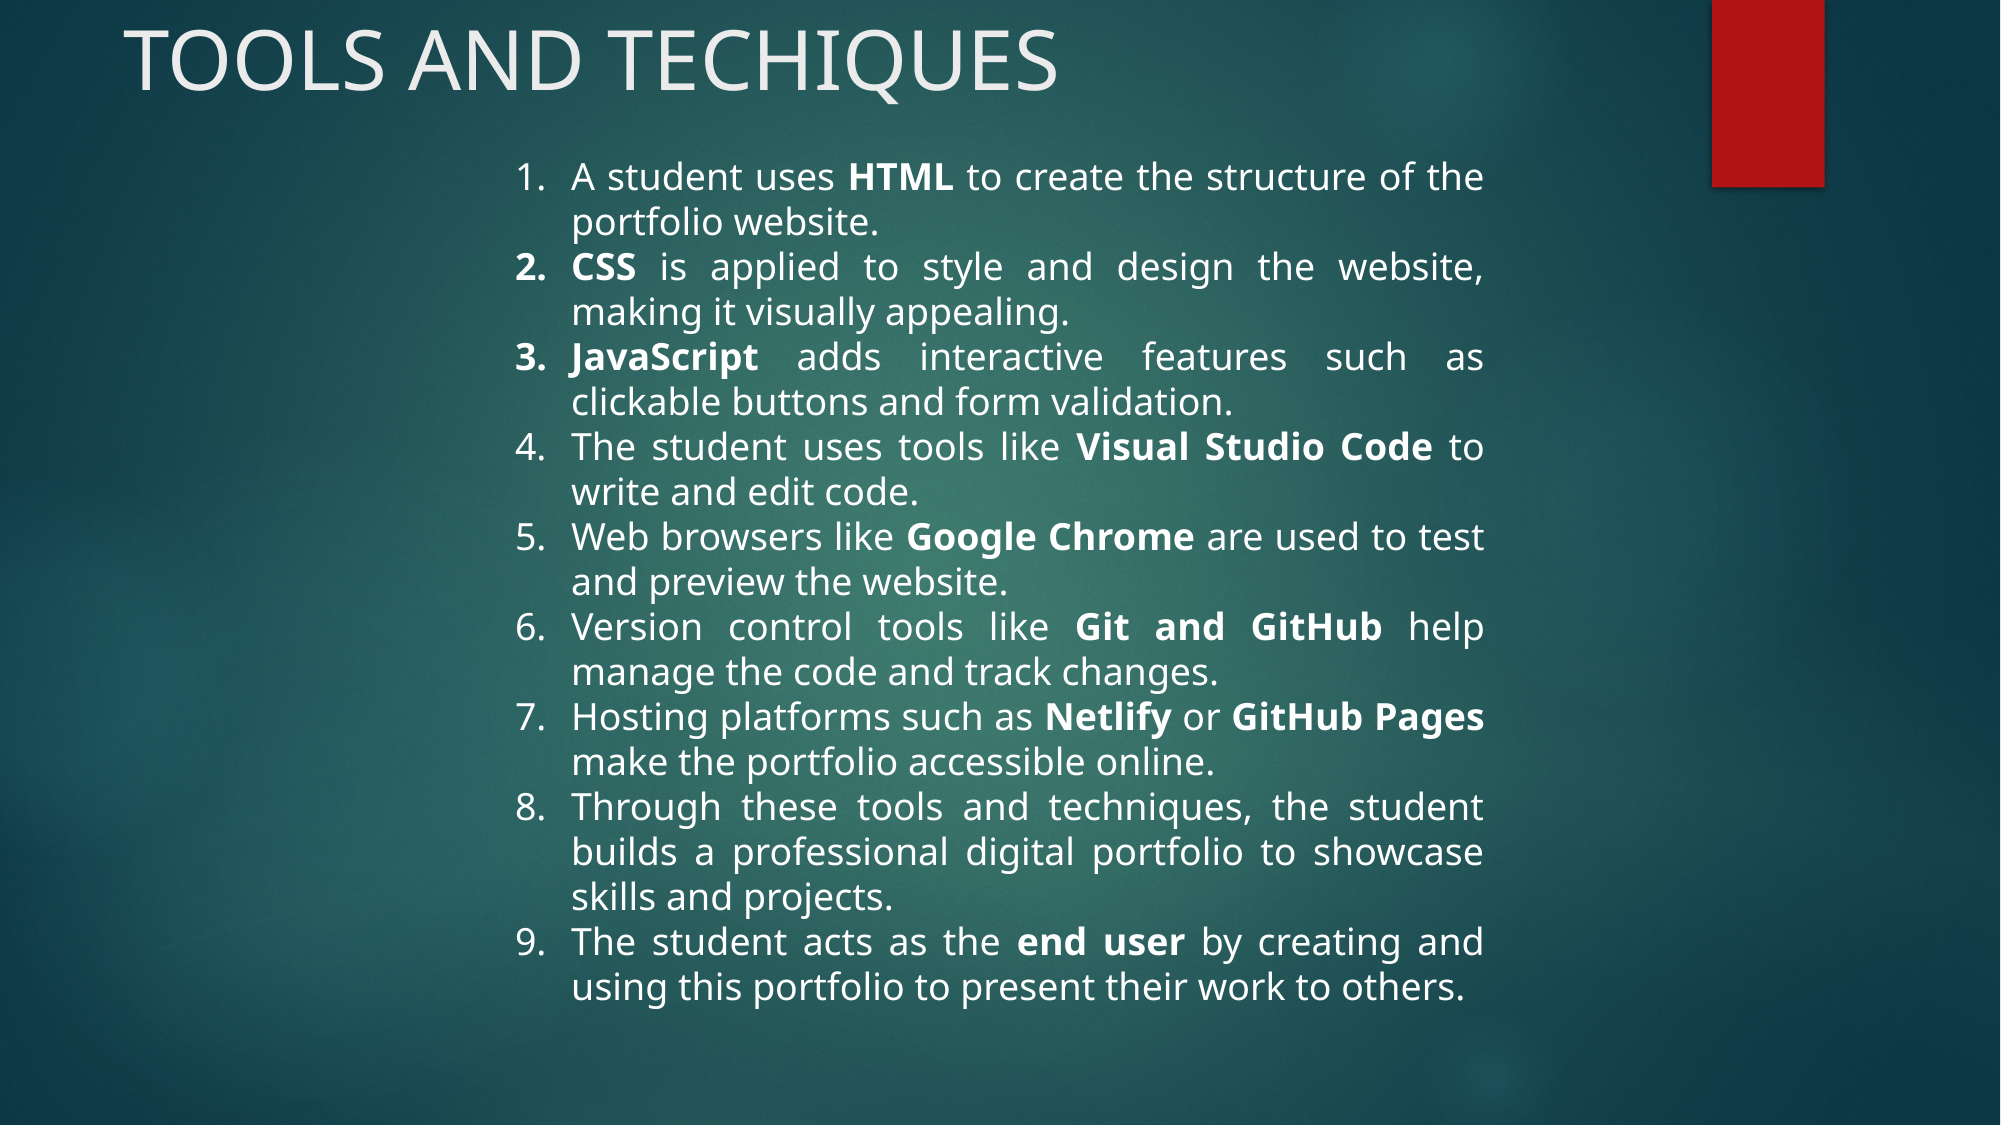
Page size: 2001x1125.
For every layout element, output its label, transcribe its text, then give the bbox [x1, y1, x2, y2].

title TOOLS AND TECHIQUES [108, 0, 1651, 230]
picture [0, 0, 2001, 1125]
text_box A student uses HTML to create the structure of the portfolio website. CSS is applied to style and design the website, making it visually appealing. JavaScript adds interactive features such as clickable buttons and form validation. The student uses tools like Visual Studio Code to write and edit code. Web browsers like Google Chrome are used to test and preview the website. Version control tools like Git and GitHub help manage the code and track changes. Hosting platforms such as Netlify or GitHub Pages make the portfolio accessible online. Through these tools and techniques, the student builds a professional digital portfolio to showcase skills and projects. The student acts as the end user by creating and using this portfolio to present their work to others. [500, 230, 1500, 1025]
